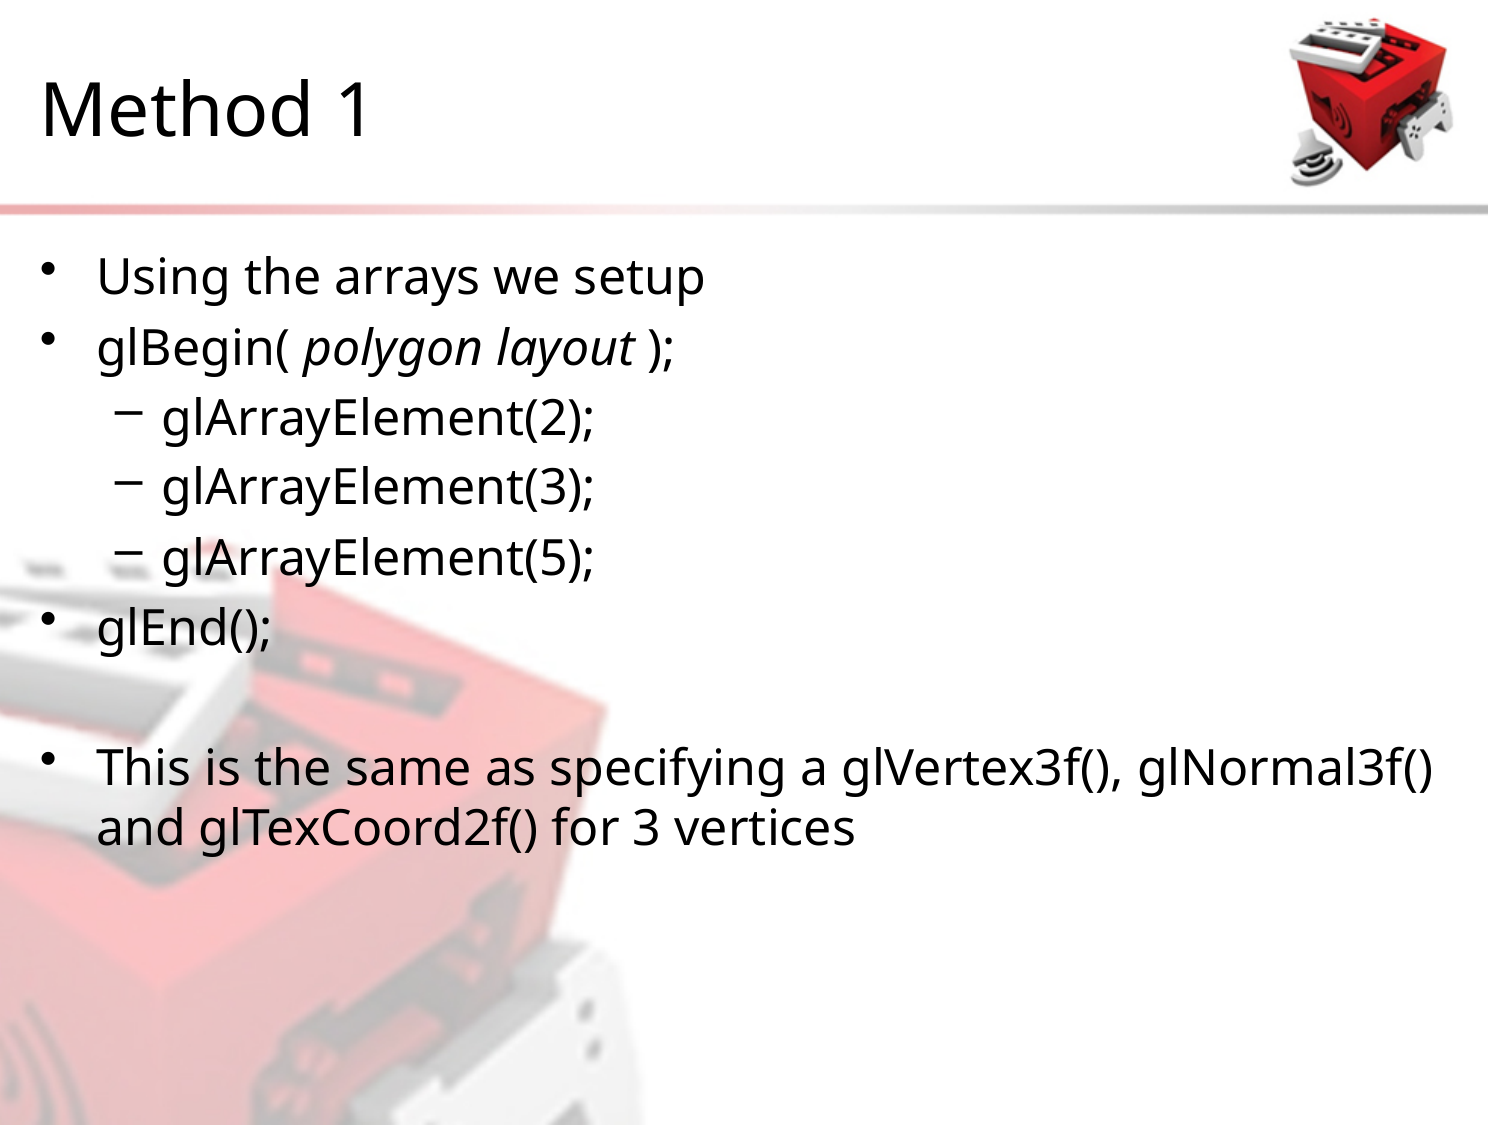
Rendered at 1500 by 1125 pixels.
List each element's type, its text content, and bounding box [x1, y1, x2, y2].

title Method 1 [24, 12, 1275, 200]
picture [0, 1, 1488, 1125]
list Using the arrays we setup glBegin( polygon layout ); glArrayElement(2); glArrayElement(3); glArrayElement(5); glEnd(); This is the same as specifying a glVertex3f(), glNormal3f() and glTexCoord2f() for 3 vertices [24, 237, 1450, 1000]
